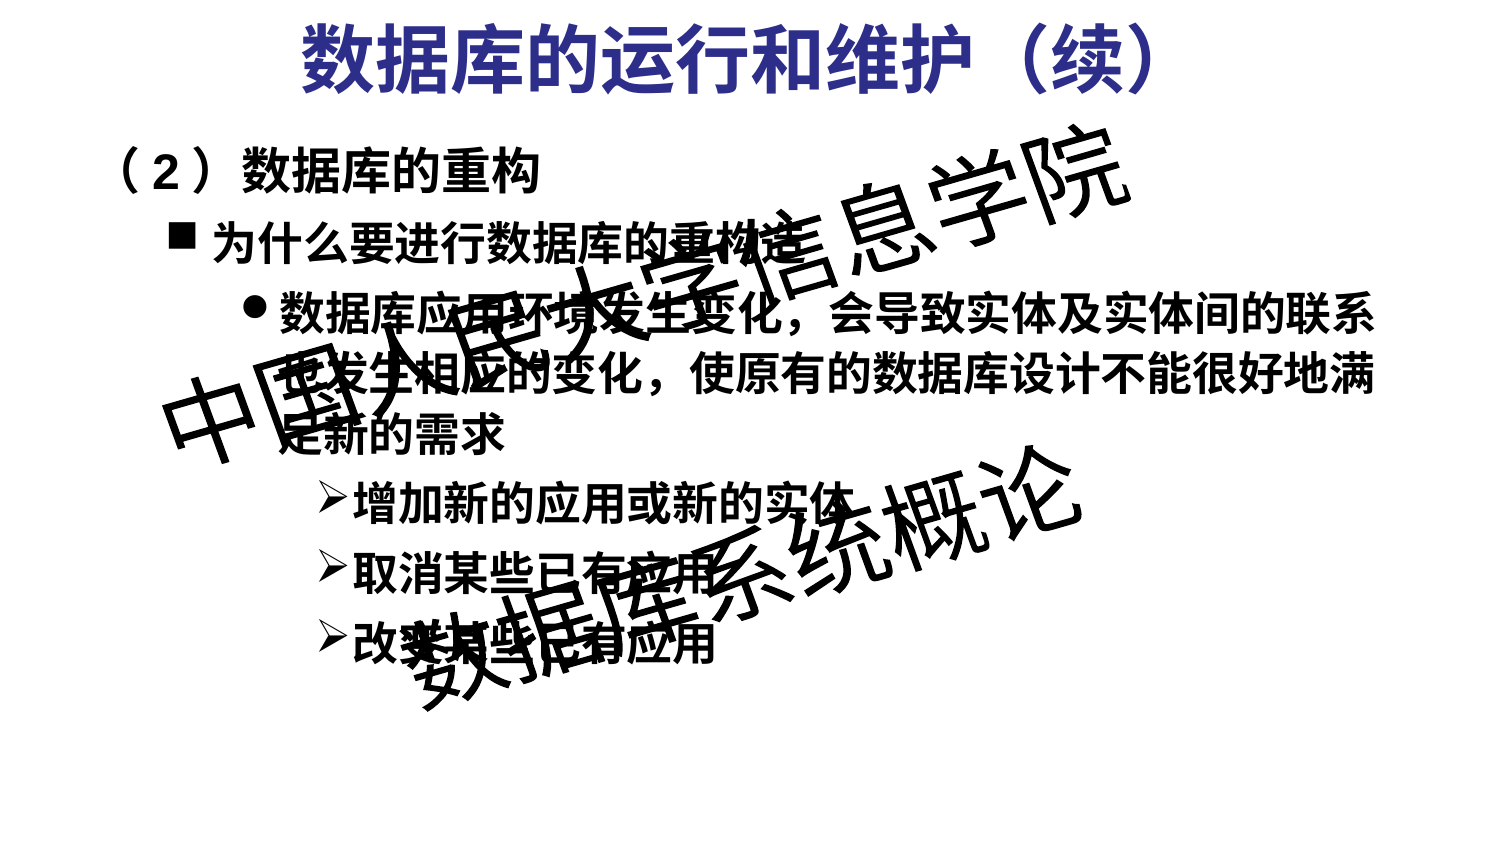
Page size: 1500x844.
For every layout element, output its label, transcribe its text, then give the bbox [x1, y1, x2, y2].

list （2）数据库的重构 为什么要进行数据库的重构造 数据库应用环境发生变化，会导致实体及实体间的联系也发生相应的变化，使原有的数据库设计不能很好地满足新的需求 增加新的应用或新的实体 取消某些已有应用 改变某些已有应用 [75, 126, 1425, 763]
title 数据库的运行和维护（续） [75, 0, 1425, 115]
